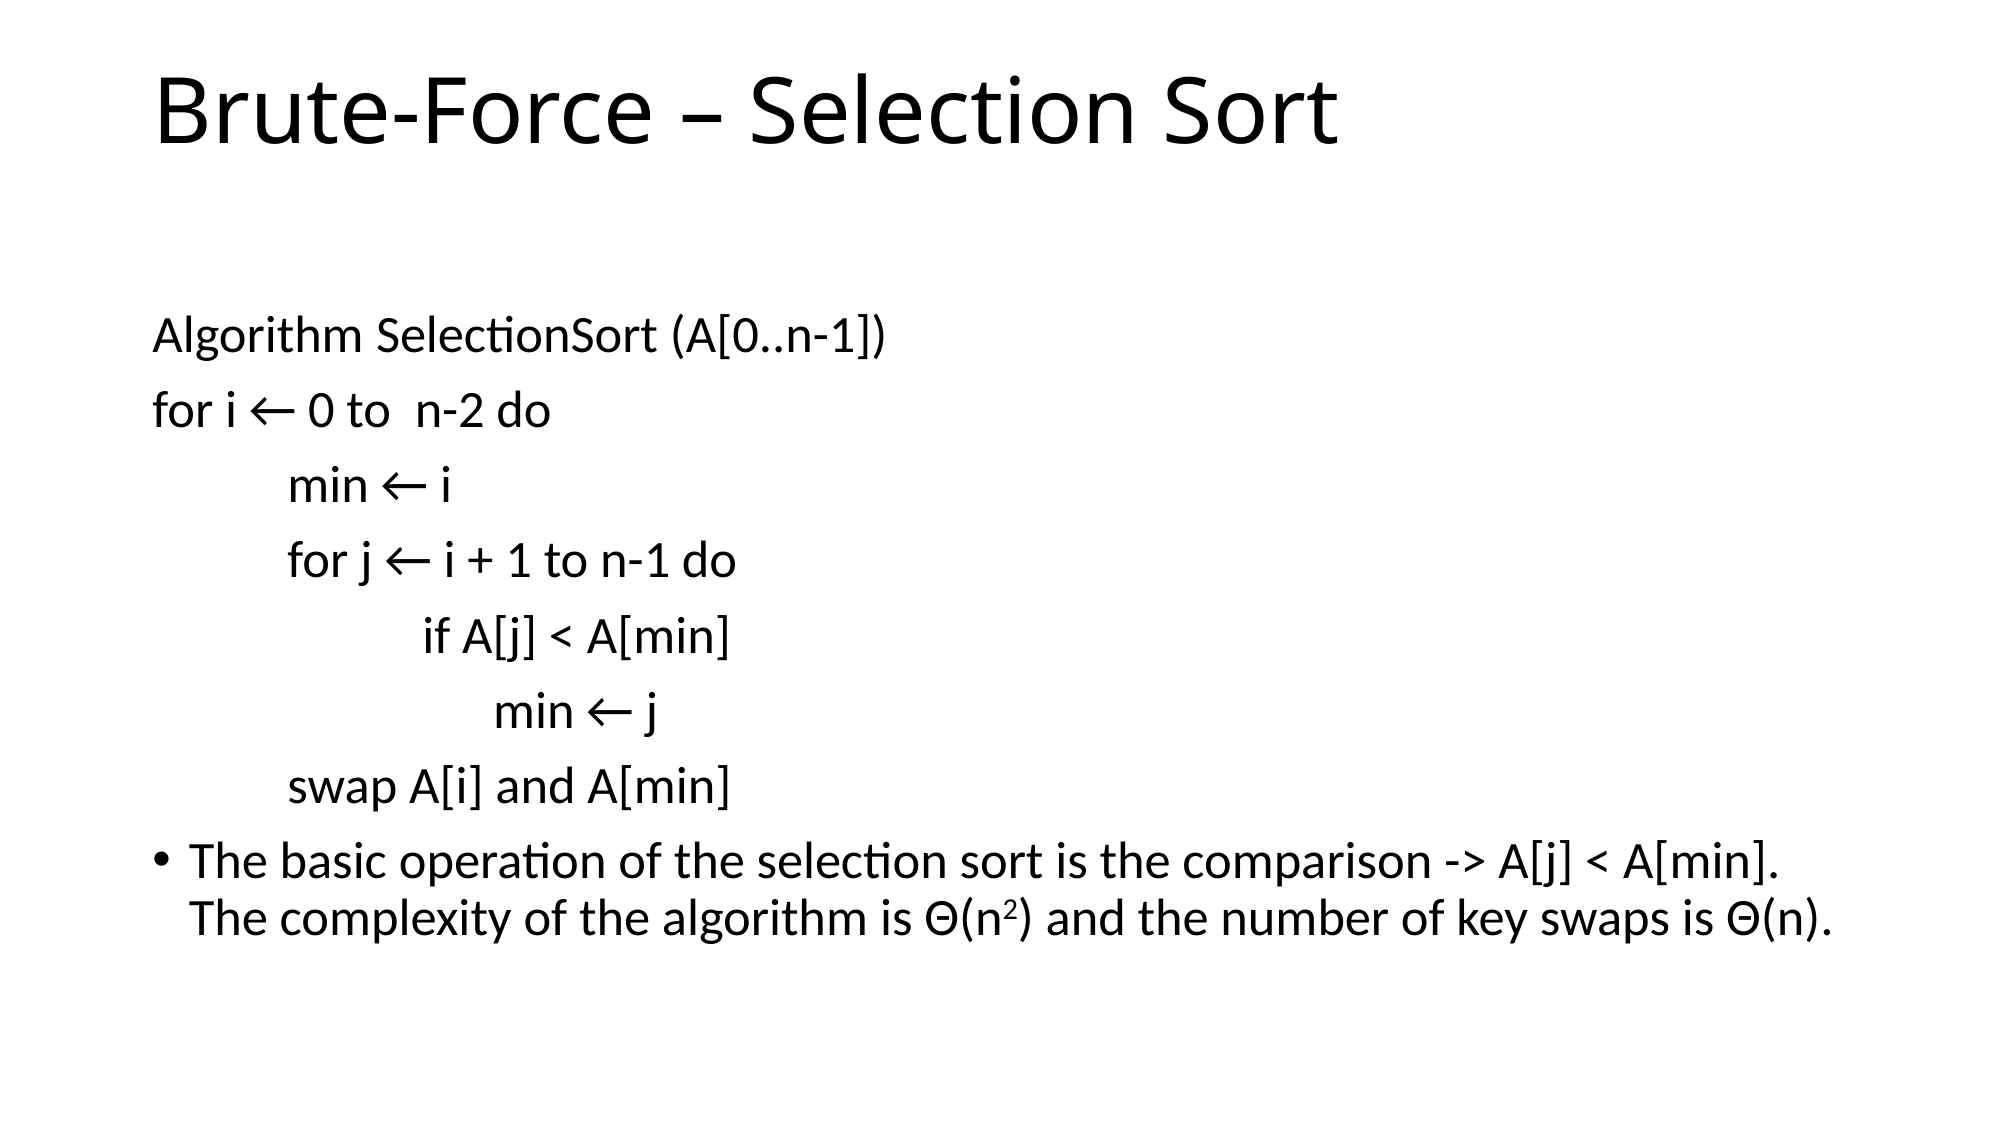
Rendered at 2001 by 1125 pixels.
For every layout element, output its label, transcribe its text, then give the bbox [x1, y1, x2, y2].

list Algorithm SelectionSort (A[0..n-1]) for i ← 0 to n-2 do min ← i for j ← i + 1 to n-1 do if A[j] < A[min] min ← j swap A[i] and A[min] The basic operation of the selection sort is the comparison -> A[j] < A[min]. The complexity of the algorithm is Θ(n2) and the number of key swaps is Θ(n). [137, 299, 1863, 1014]
title Brute-Force – Selection Sort [137, 59, 1863, 278]
